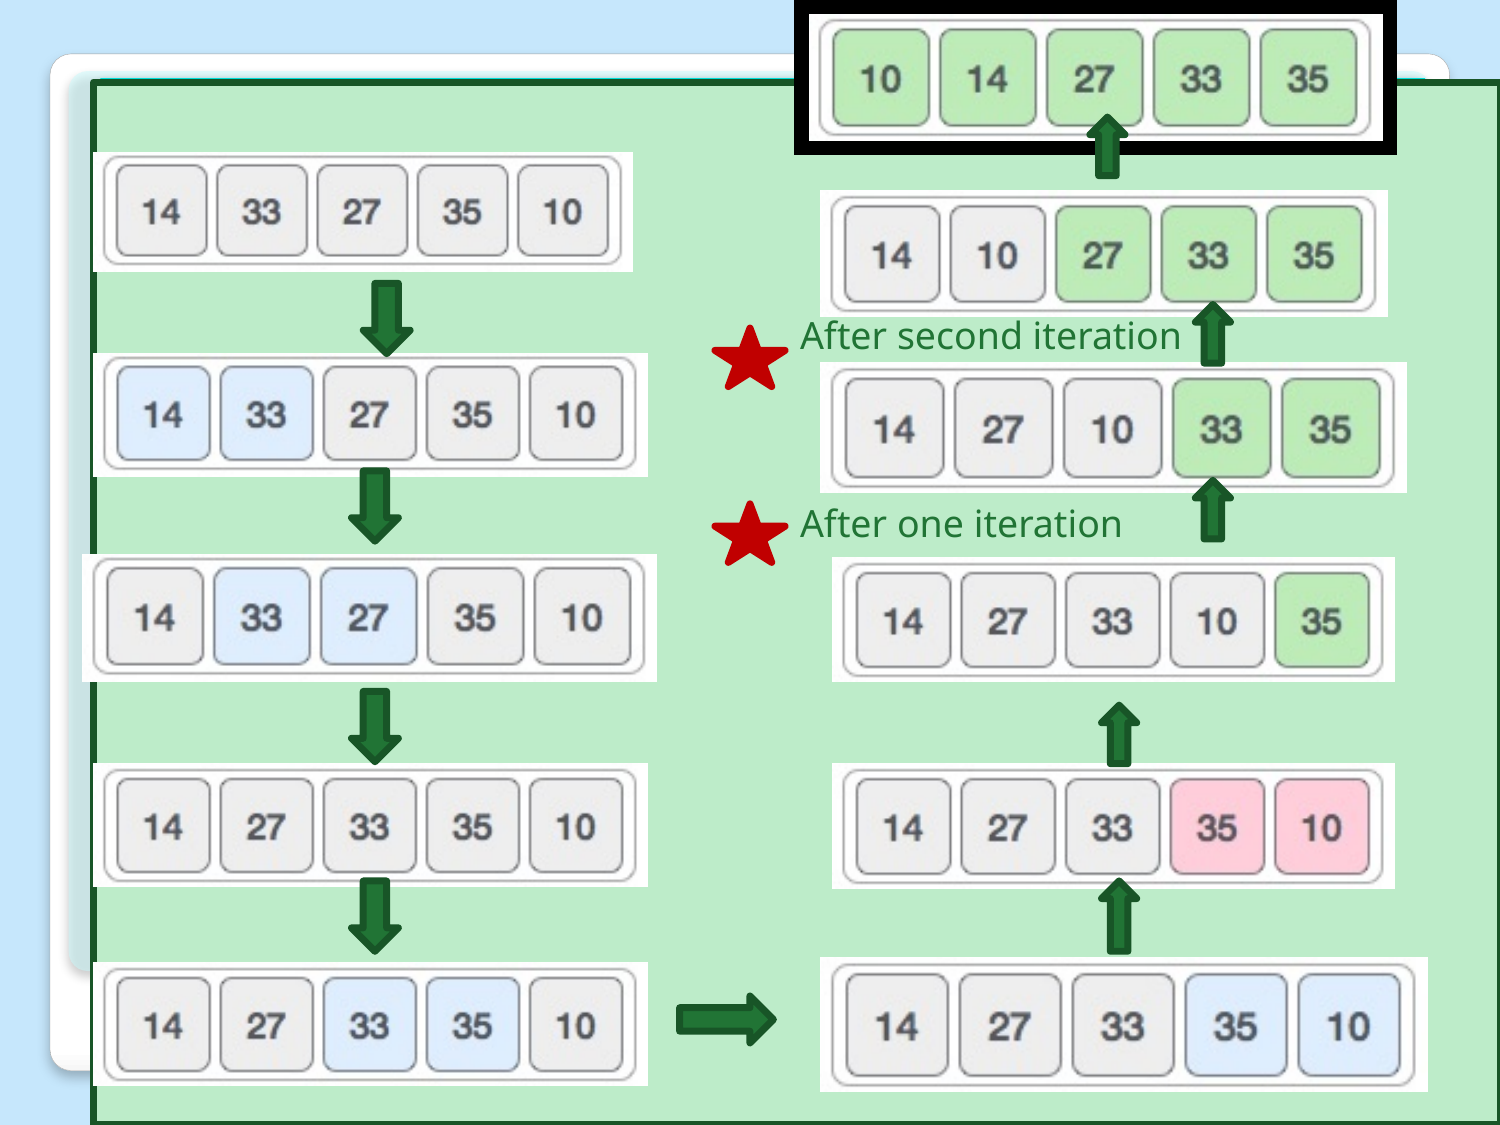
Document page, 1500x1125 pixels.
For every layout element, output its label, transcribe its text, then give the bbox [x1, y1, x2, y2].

text_box [348, 695, 402, 762]
picture [93, 152, 633, 272]
text_box After second iteration [785, 304, 1500, 365]
picture [820, 362, 1407, 493]
text_box [1095, 154, 1120, 180]
text_box [90, 79, 1500, 1125]
picture [820, 957, 1428, 1093]
text_box [359, 285, 414, 352]
picture [808, 13, 1383, 141]
text_box [676, 992, 777, 1047]
text_box [348, 489, 402, 545]
text_box [711, 324, 789, 391]
picture [93, 353, 649, 477]
picture [82, 554, 657, 682]
picture [93, 763, 649, 887]
text_box [1098, 701, 1141, 762]
text_box After one iteration [785, 492, 1500, 552]
text_box [348, 899, 402, 955]
picture [820, 190, 1388, 317]
picture [831, 763, 1395, 889]
text_box [711, 500, 785, 566]
picture [831, 556, 1395, 682]
text_box [1098, 900, 1140, 955]
picture [93, 962, 649, 1086]
